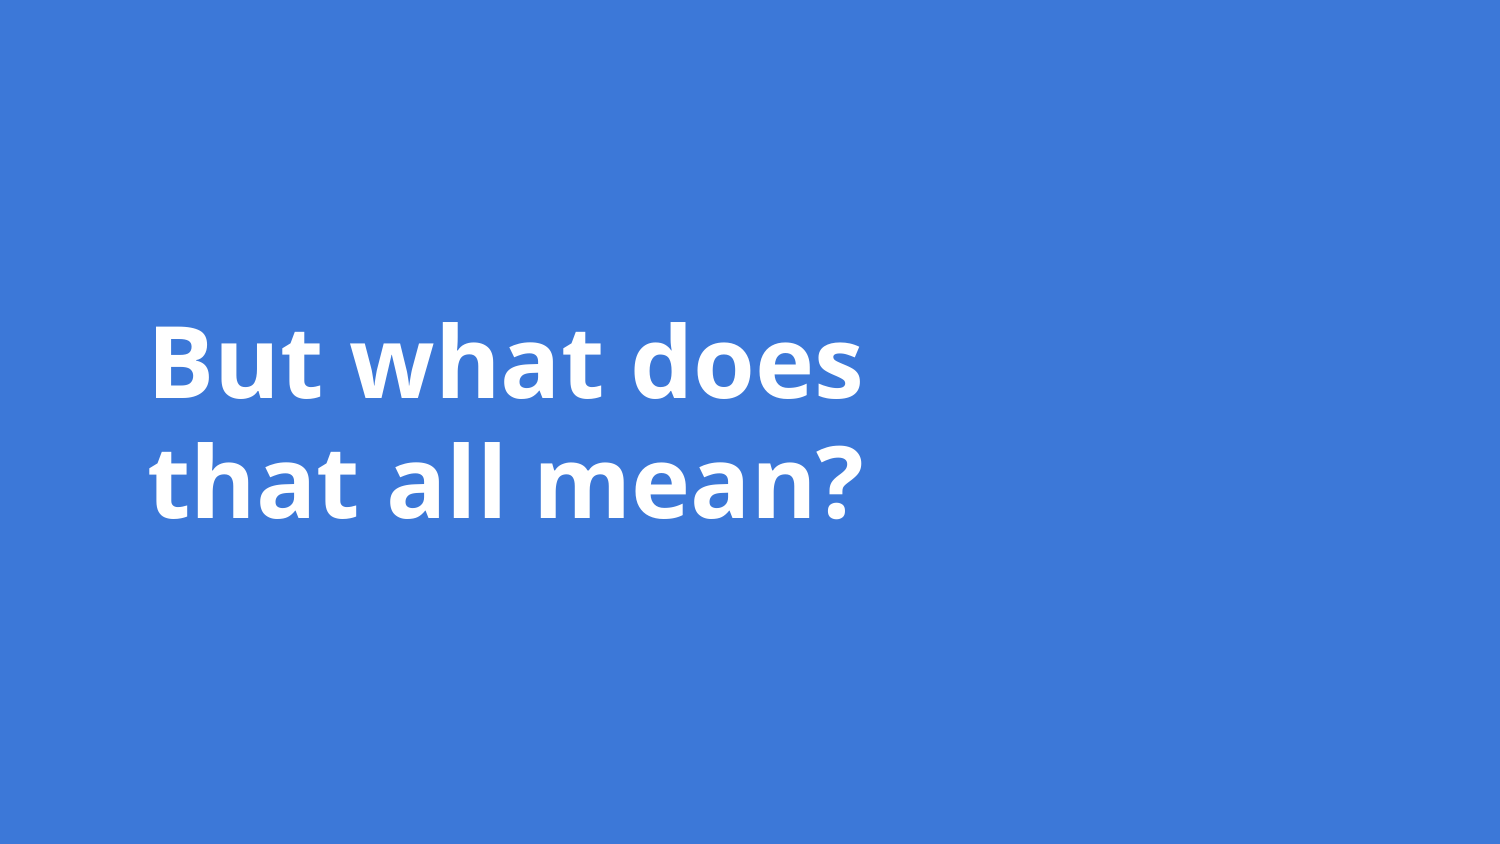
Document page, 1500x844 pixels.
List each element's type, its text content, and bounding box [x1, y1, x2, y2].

text_box But what does that all mean? [132, 283, 1112, 706]
